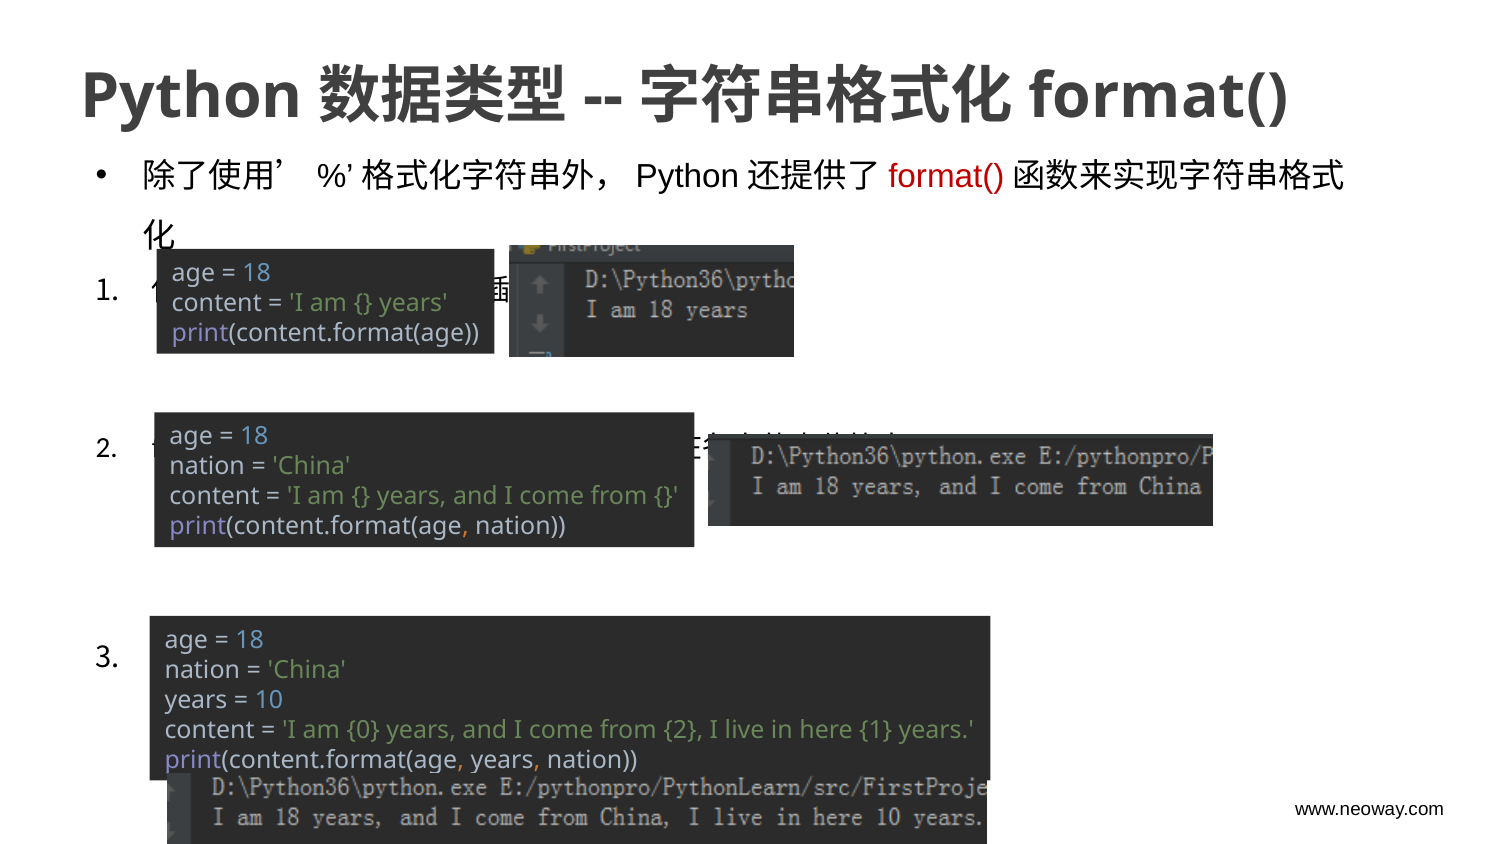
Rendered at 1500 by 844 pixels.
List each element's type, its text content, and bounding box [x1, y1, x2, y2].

text_box Python数据类型--字符串格式化format() [67, 48, 1302, 136]
text_box 除了使用’%’格式化字符串外，Python还提供了format()函数来实现字符串格式化 使用 format() 方法将数字插入字符串： format() 方法接受不限数量的参数，并放在各自的占位符中： 可以使用索引号 {0} 来确保参数被放在正确的占位符中： [80, 126, 1389, 826]
text_box age = 18 nation = 'China' years = 10 content = 'I am {0} years, and I come from {2}, I live in here {1} years.' print(content.format(age, years, nation)) [149, 615, 991, 781]
text_box age = 18 content = 'I am {} years' print(content.format(age)) [156, 248, 495, 354]
picture [509, 245, 794, 357]
text_box age = 18 nation = 'China' content = 'I am {} years, and I come from {}' print(content.format(age, nation)) [154, 412, 695, 548]
picture [167, 773, 987, 844]
picture [708, 434, 1213, 526]
